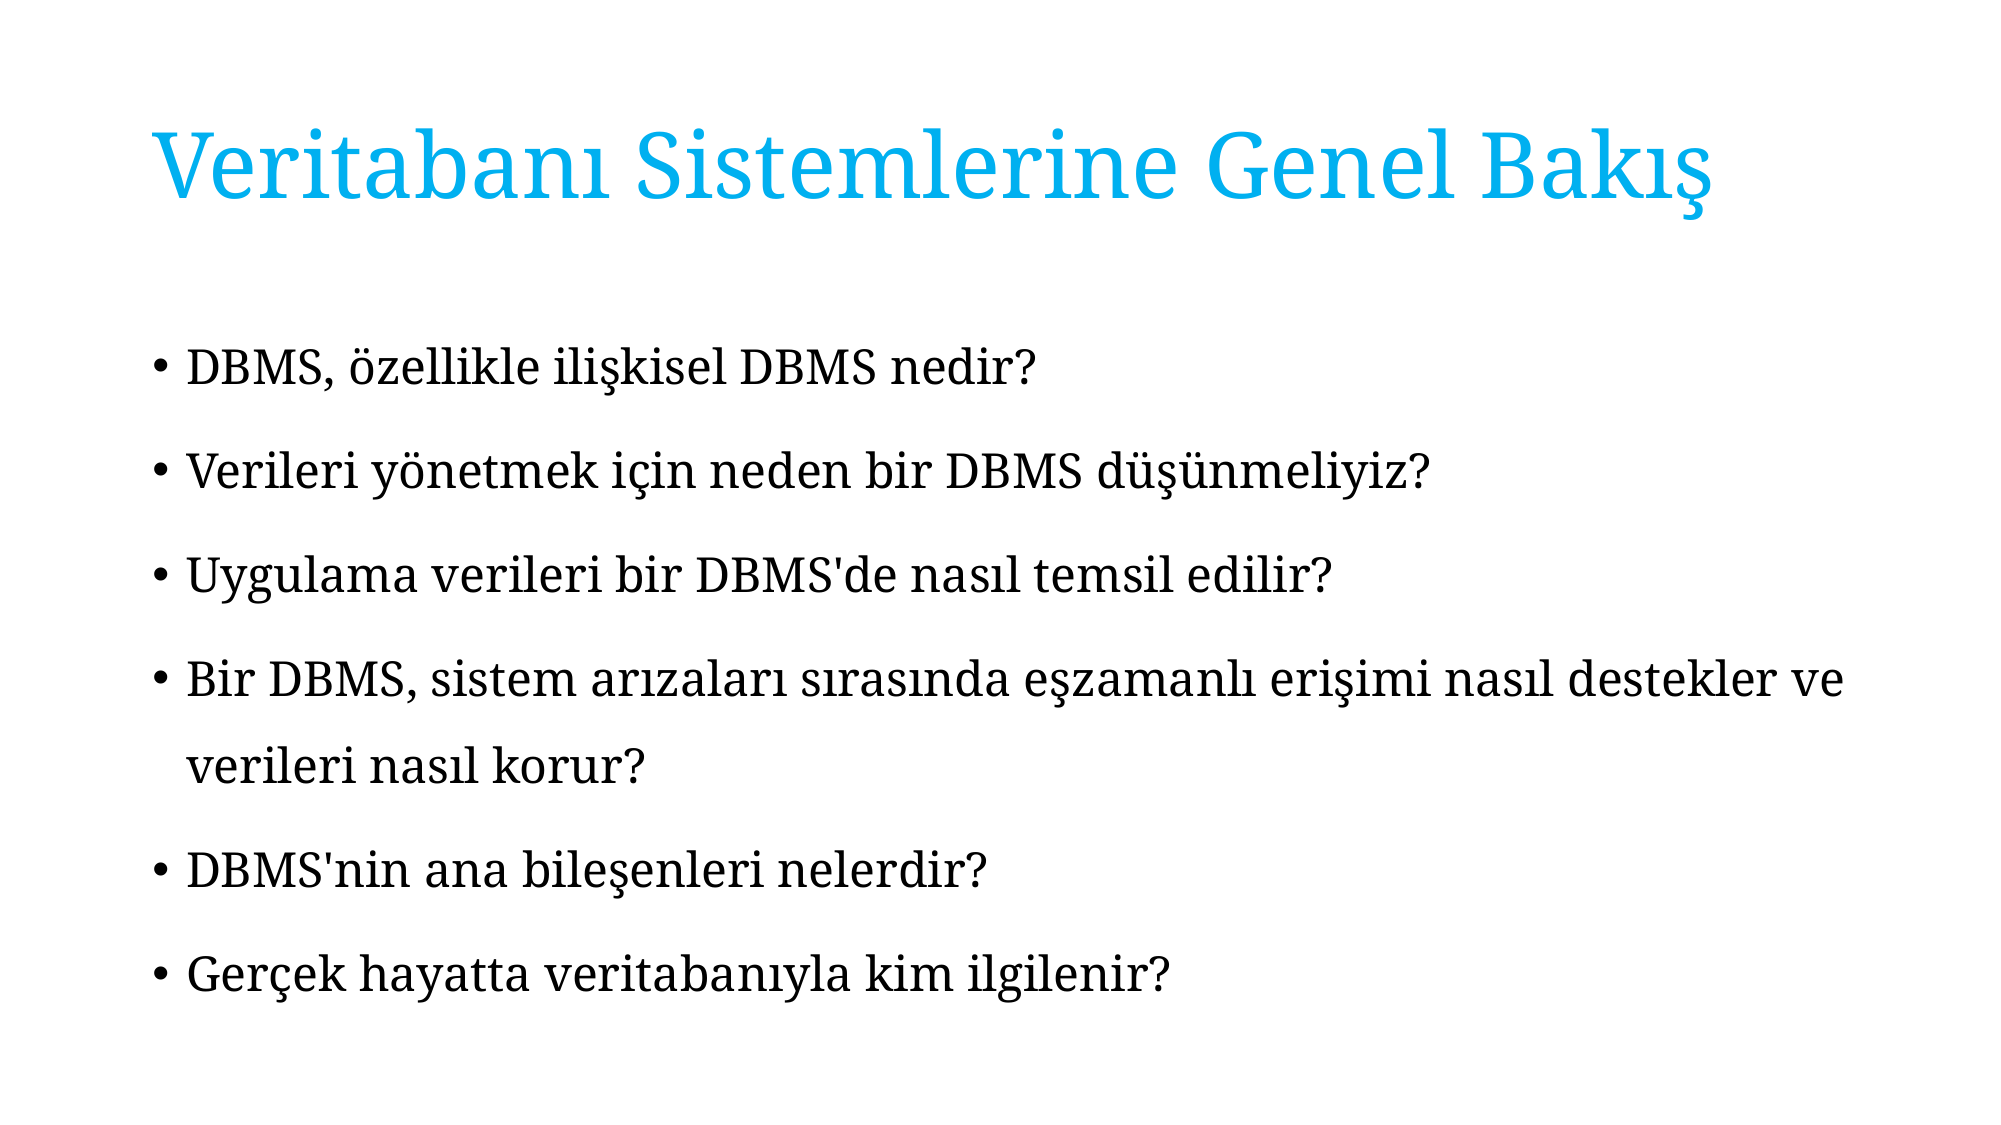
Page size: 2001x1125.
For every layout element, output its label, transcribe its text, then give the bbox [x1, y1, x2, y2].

title Veritabanı Sistemlerine Genel Bakış [137, 59, 1863, 278]
list DBMS, özellikle ilişkisel DBMS nedir? Verileri yönetmek için neden bir DBMS düşünmeliyiz? Uygulama verileri bir DBMS'de nasıl temsil edilir? Bir DBMS, sistem arızaları sırasında eşzamanlı erişimi nasıl destekler ve verileri nasıl korur? DBMS'nin ana bileşenleri nelerdir? Gerçek hayatta veritabanıyla kim ilgilenir? [137, 299, 1863, 1014]
